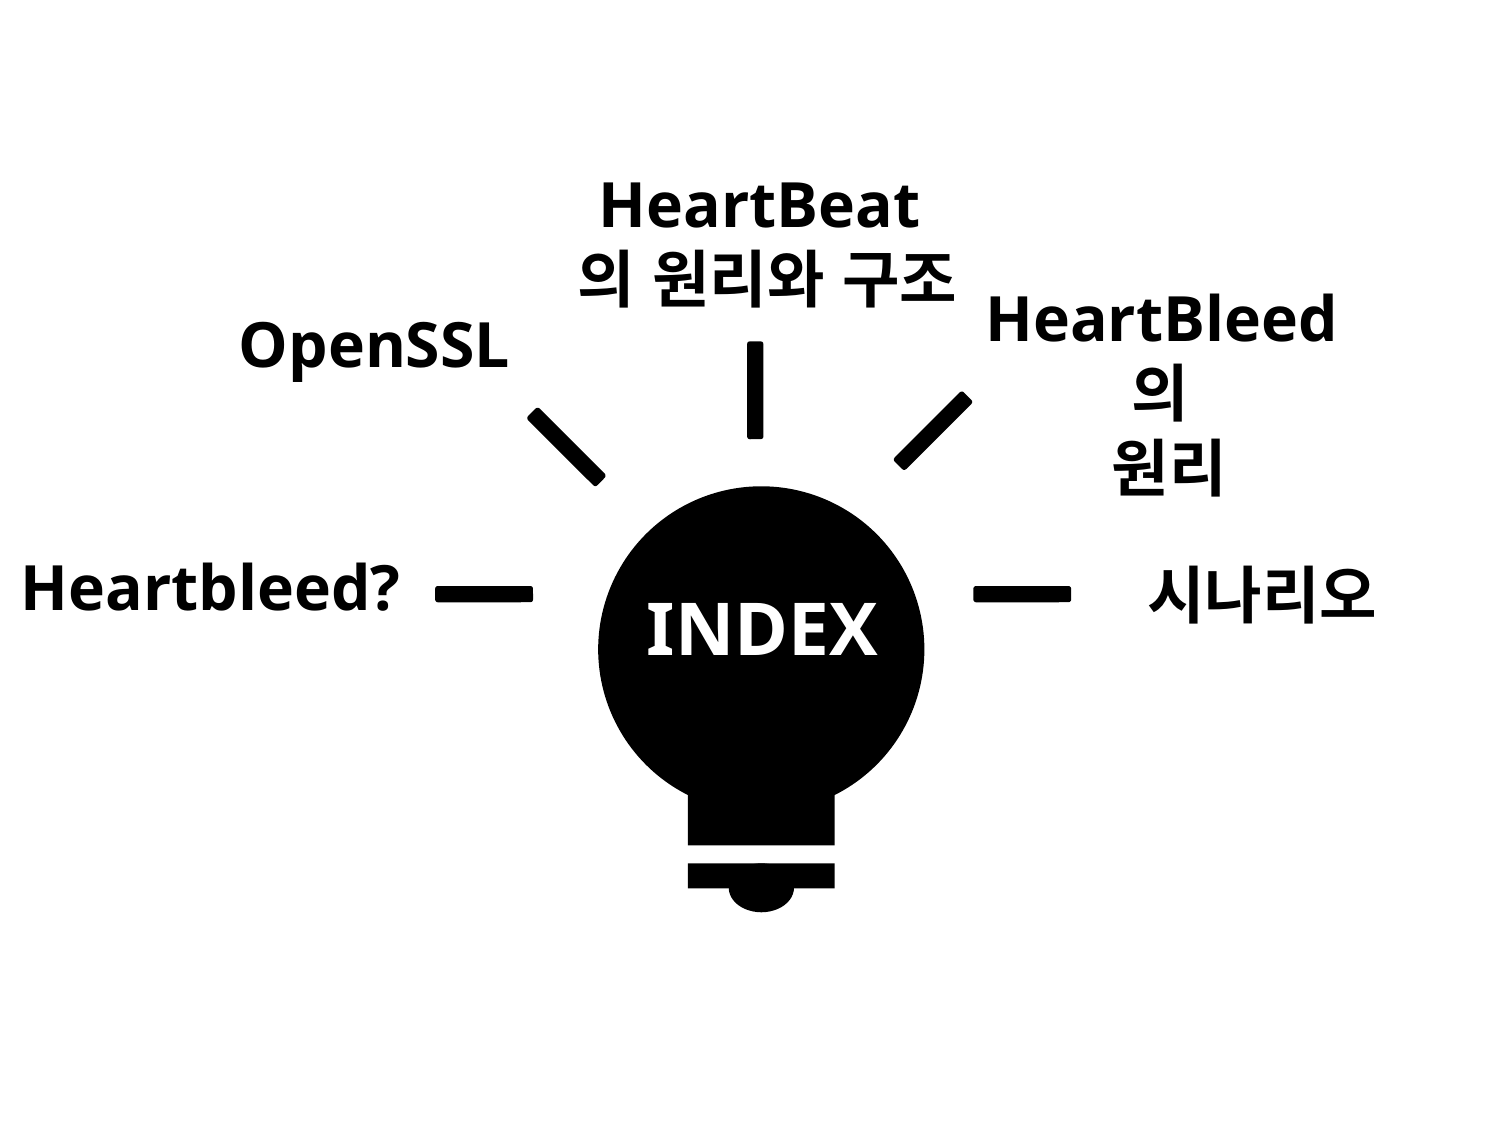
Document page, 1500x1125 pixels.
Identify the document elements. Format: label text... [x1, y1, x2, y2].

text_box 시나리오 [1120, 548, 1405, 639]
text_box Heartbleed? [0, 540, 429, 706]
text_box OpenSSL [200, 298, 550, 388]
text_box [434, 341, 1072, 913]
text_box HeartBeat의 원리와 구조 [561, 157, 974, 322]
text_box HeartBleed의 원리 [956, 271, 1382, 512]
